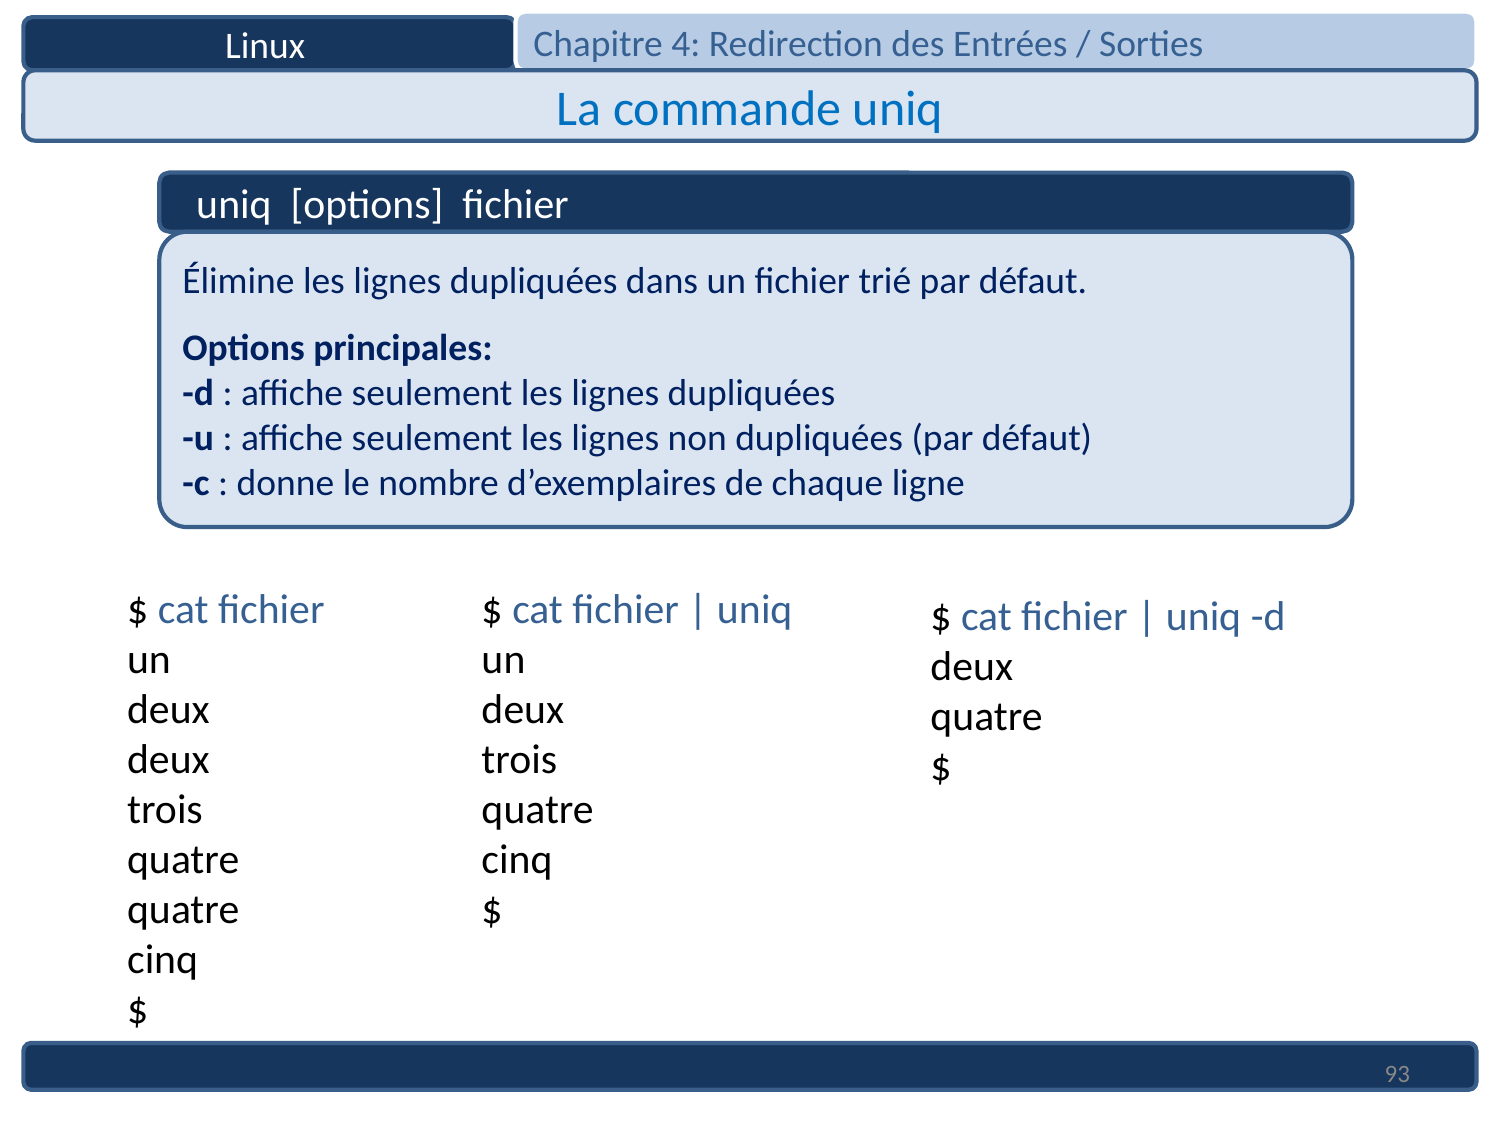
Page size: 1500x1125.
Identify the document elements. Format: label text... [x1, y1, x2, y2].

text_box $ cat fichier un deux deux trois quatre quatre cinq $ [112, 574, 573, 1040]
text_box La commande uniq [23, 70, 1477, 141]
text_box Élimine les lignes dupliquées dans un fichier trié par défaut. Options principales: -d : affiche seulement les lignes dupliquées -u : affiche seulement les lignes non dupliquées (par défaut) -c : donne le nombre d’exemplaires de chaque ligne [159, 231, 1353, 528]
text_box [1425, 1042, 1477, 1090]
text_box Chapitre 4: Redirection des Entrées / Sorties [515, 11, 1477, 71]
slide_number 93 [1074, 1042, 1425, 1103]
text_box $ cat fichier | uniq -d deux quatre $ [915, 581, 1376, 797]
text_box [23, 1042, 1074, 1090]
text_box $ cat fichier | uniq un deux trois quatre cinq $ [466, 574, 928, 940]
text_box uniq [options] fichier [159, 172, 1353, 232]
text_box Linux [23, 17, 516, 70]
